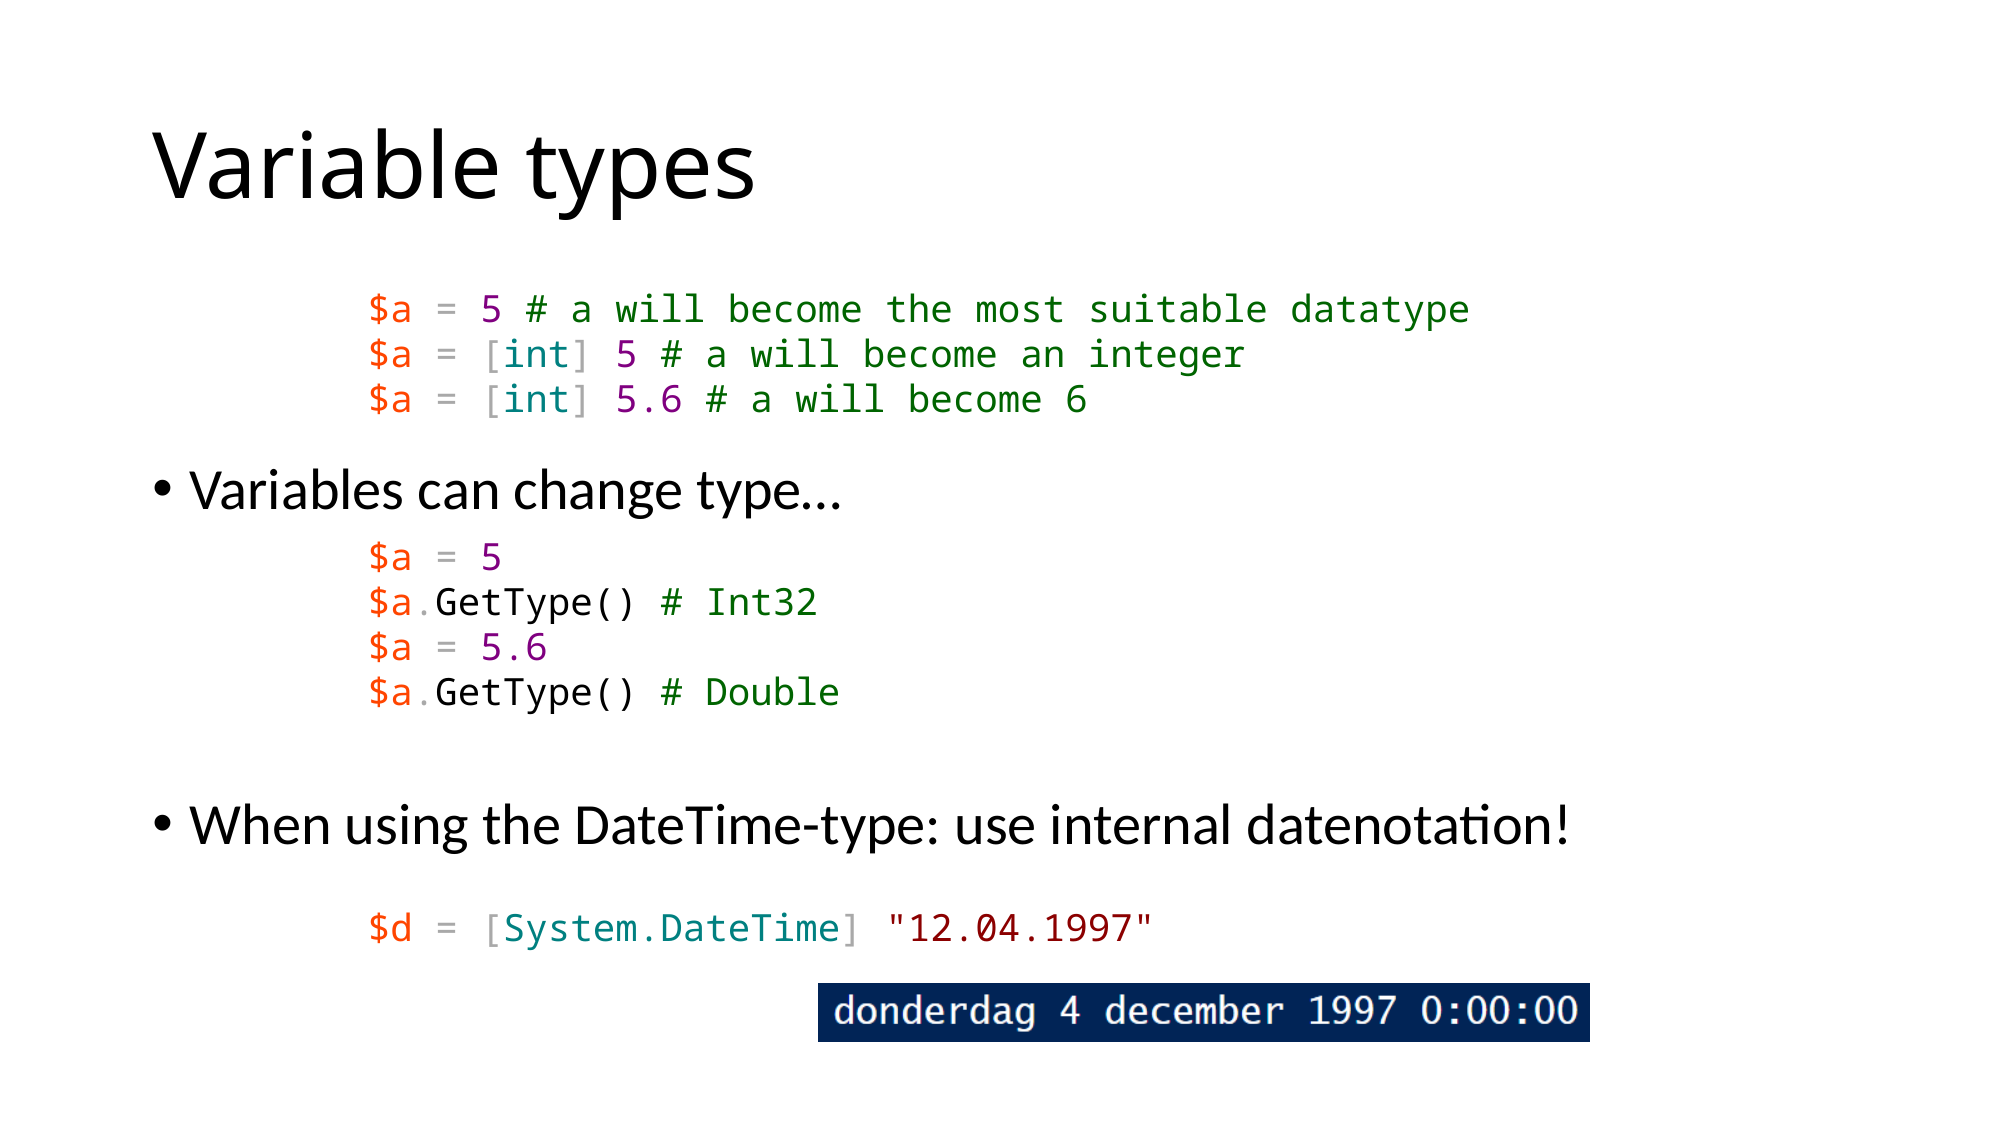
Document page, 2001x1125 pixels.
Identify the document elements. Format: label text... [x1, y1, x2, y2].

text_box $a = 5 $a.GetType() # Int32 $a = 5.6 $a.GetType() # Double [353, 525, 1104, 720]
list Variables can change type… When using the DateTime-type: use internal datenotation! [137, 451, 1647, 1014]
picture [818, 983, 1590, 1042]
text_box $d = [System.DateTime] "12.04.1997" [353, 896, 1469, 957]
text_box $a = 5 # a will become the most suitable datatype $a = [int] 5 # a will become an integer $a = [int] 5.6 # a will become 6 [353, 277, 1590, 427]
title Variable types [137, 59, 1863, 278]
